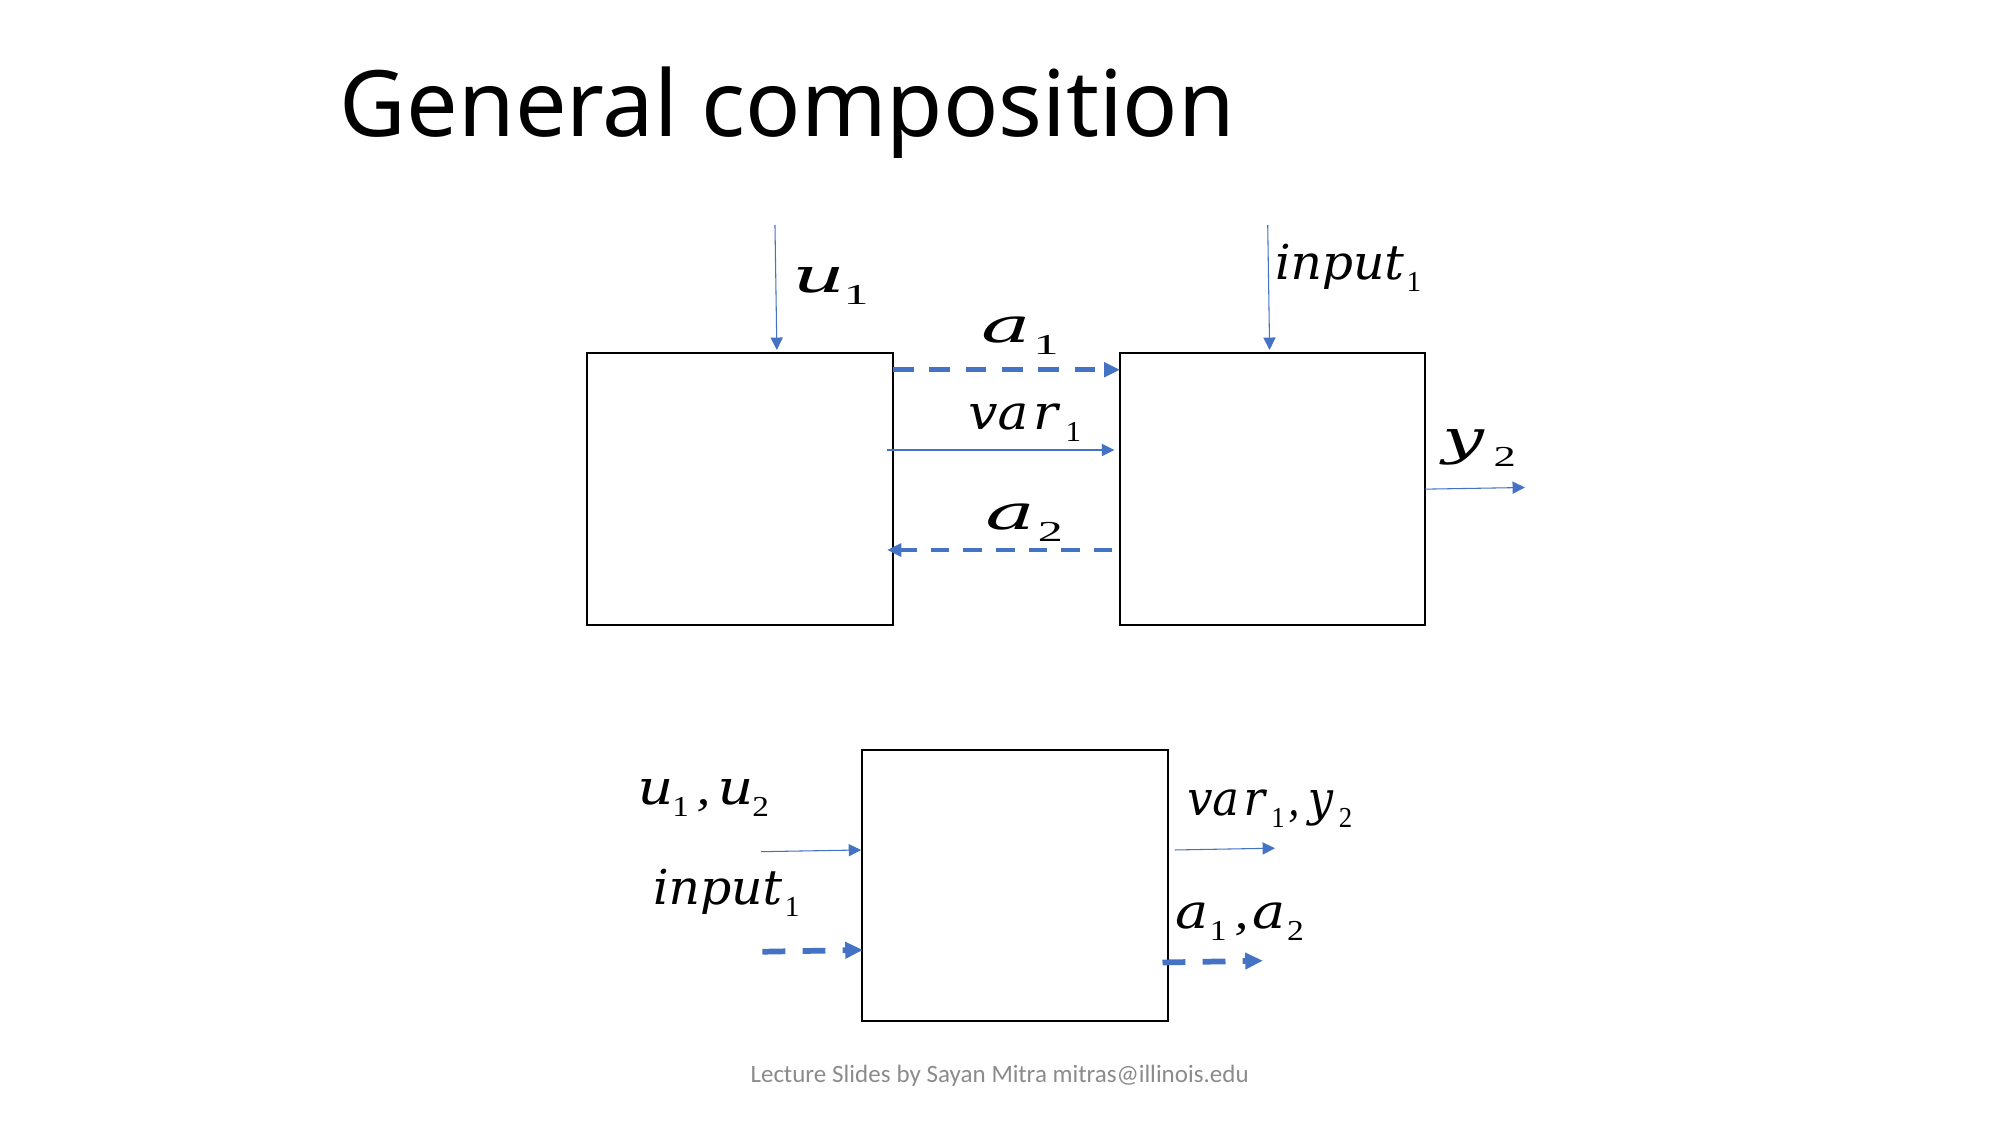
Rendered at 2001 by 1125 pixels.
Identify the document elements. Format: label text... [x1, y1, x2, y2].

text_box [587, 299, 1425, 625]
title General composition [324, 12, 1675, 200]
footer Lecture Slides by Sayan Mitra mitras@illinois.edu [662, 1042, 1338, 1103]
